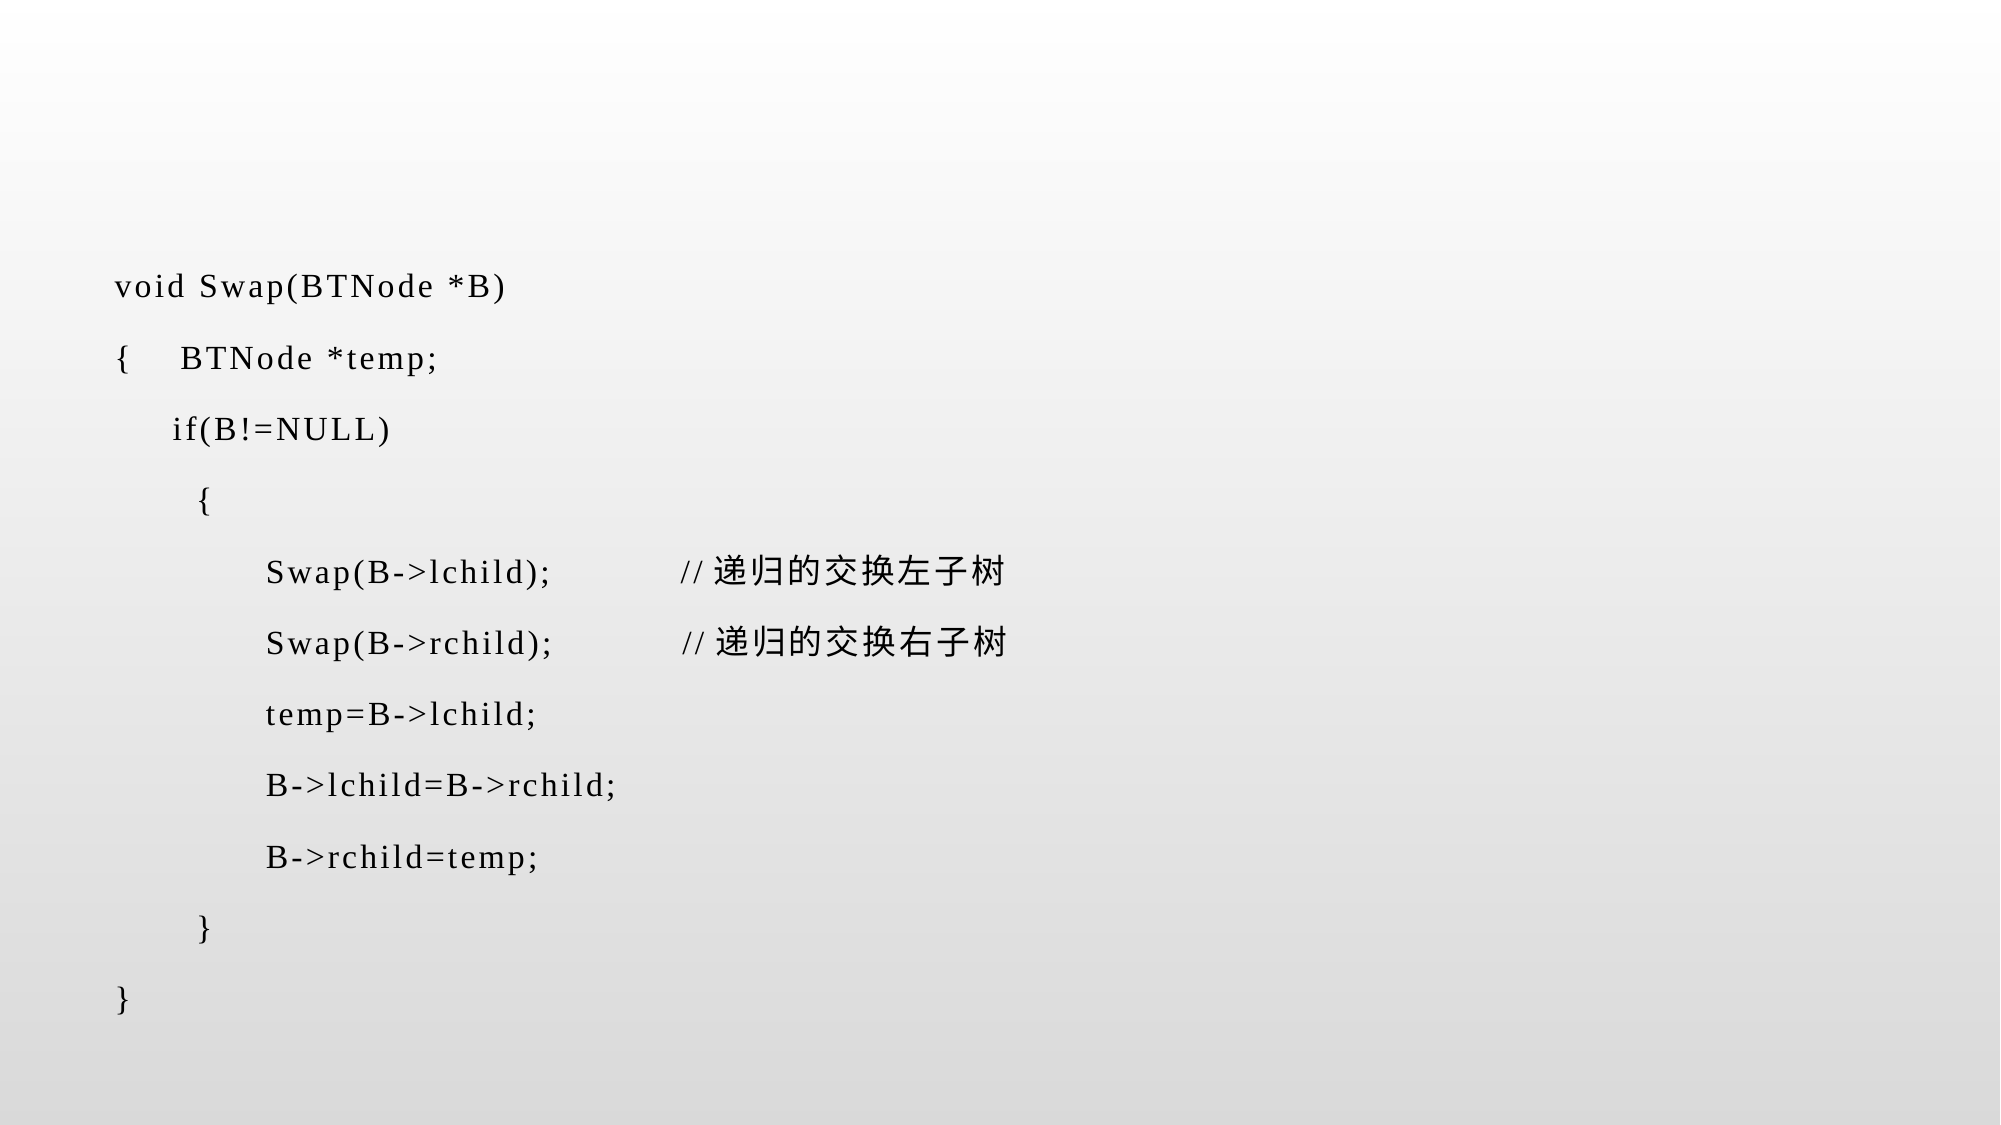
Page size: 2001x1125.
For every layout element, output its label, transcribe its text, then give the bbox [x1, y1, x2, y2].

list void Swap(BTNode *B) { BTNode *temp; if(B!=NULL) { Swap(B->lchild); //递归的交换左子树 Swap(B->rchild); //递归的交换右子树 temp=B->lchild; B->lchild=B->rchild; B->rchild=temp; } } [99, 244, 1900, 1026]
